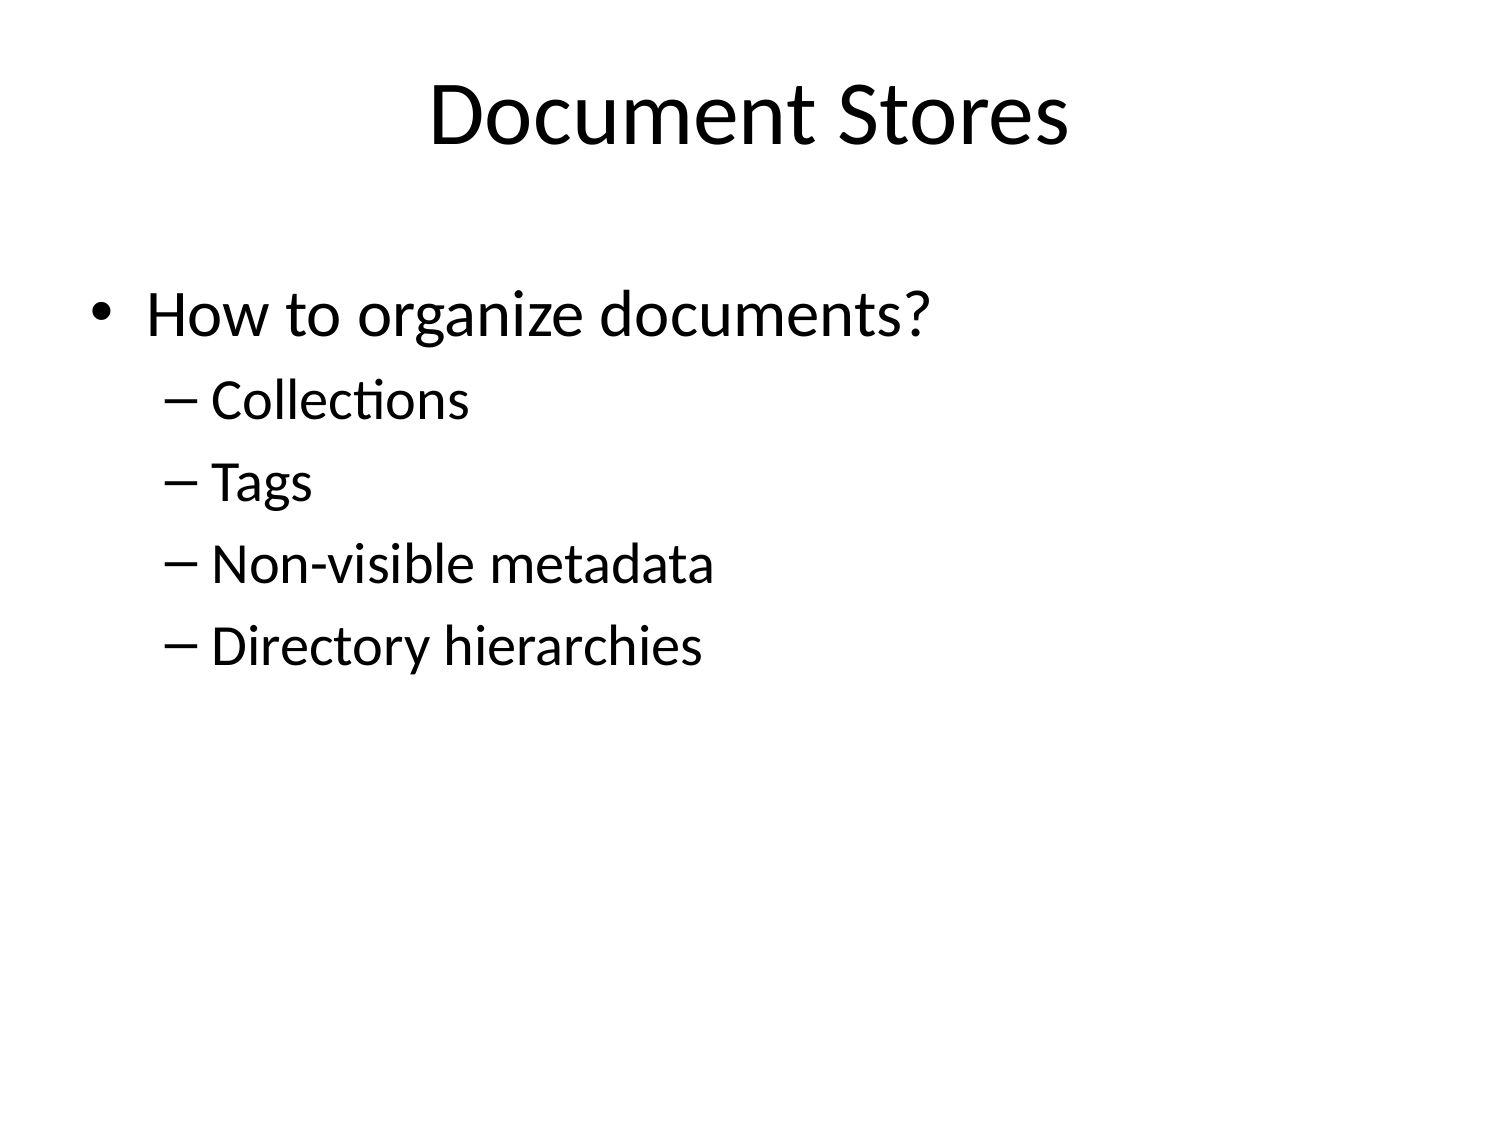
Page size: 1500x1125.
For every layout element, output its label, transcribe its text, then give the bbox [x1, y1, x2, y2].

list How to organize documents? Collections Tags Non-visible metadata Directory hierarchies [75, 262, 1425, 1005]
title Document Stores [75, 45, 1425, 233]
